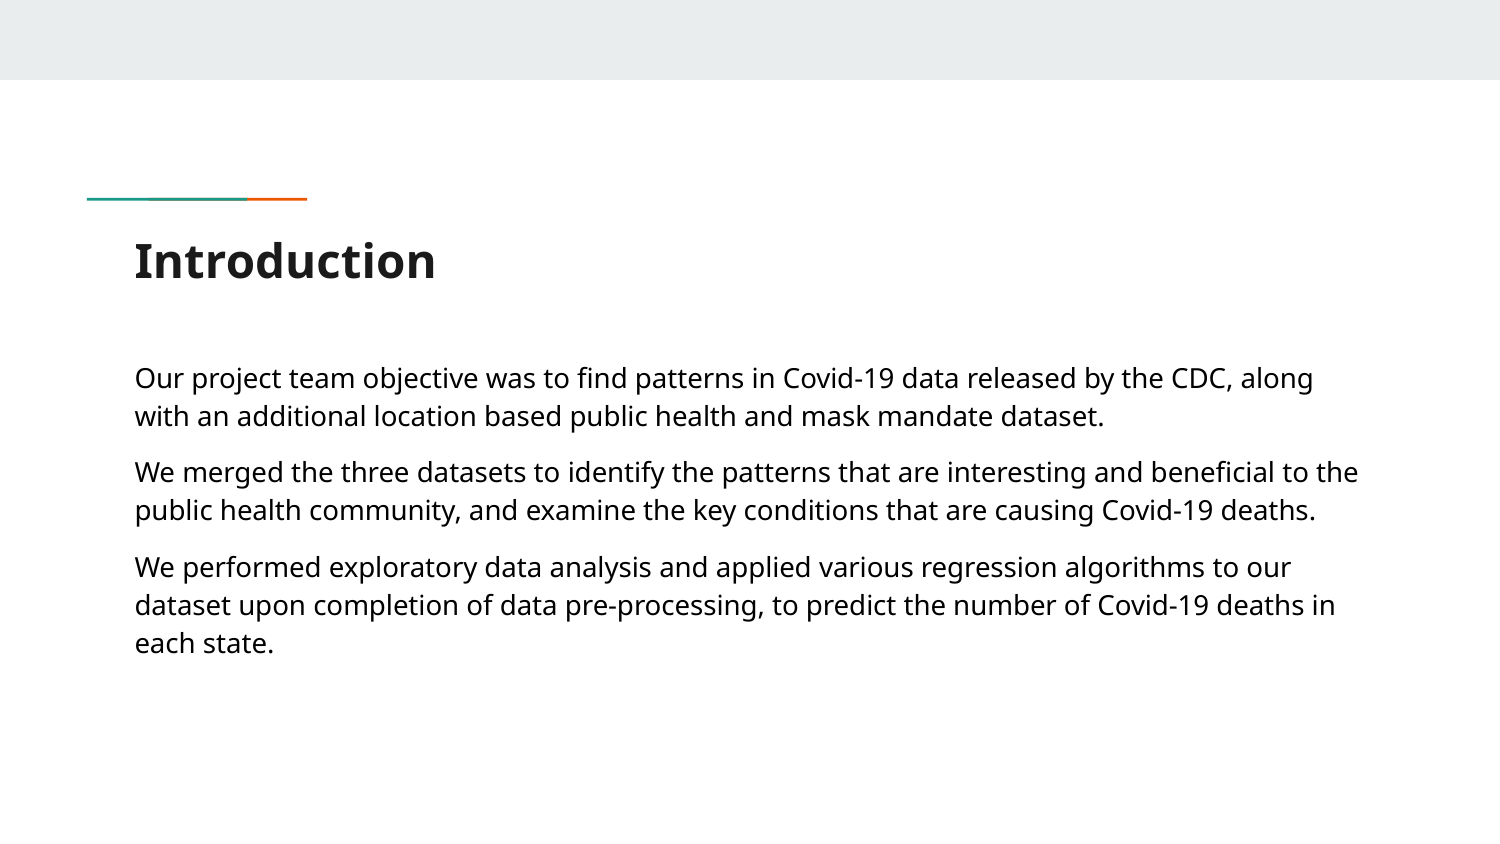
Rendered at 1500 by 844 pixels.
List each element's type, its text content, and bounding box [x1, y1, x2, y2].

list Our project team objective was to find patterns in Covid-19 data released by the CDC, along with an additional location based public health and mask mandate dataset. We merged the three datasets to identify the patterns that are interesting and beneficial to the public health community, and examine the key conditions that are causing Covid-19 deaths. We performed exploratory data analysis and applied various regression algorithms to our dataset upon completion of data pre-processing, to predict the number of Covid-19 deaths in each state. [119, 341, 1381, 712]
title Introduction [119, 216, 1381, 305]
